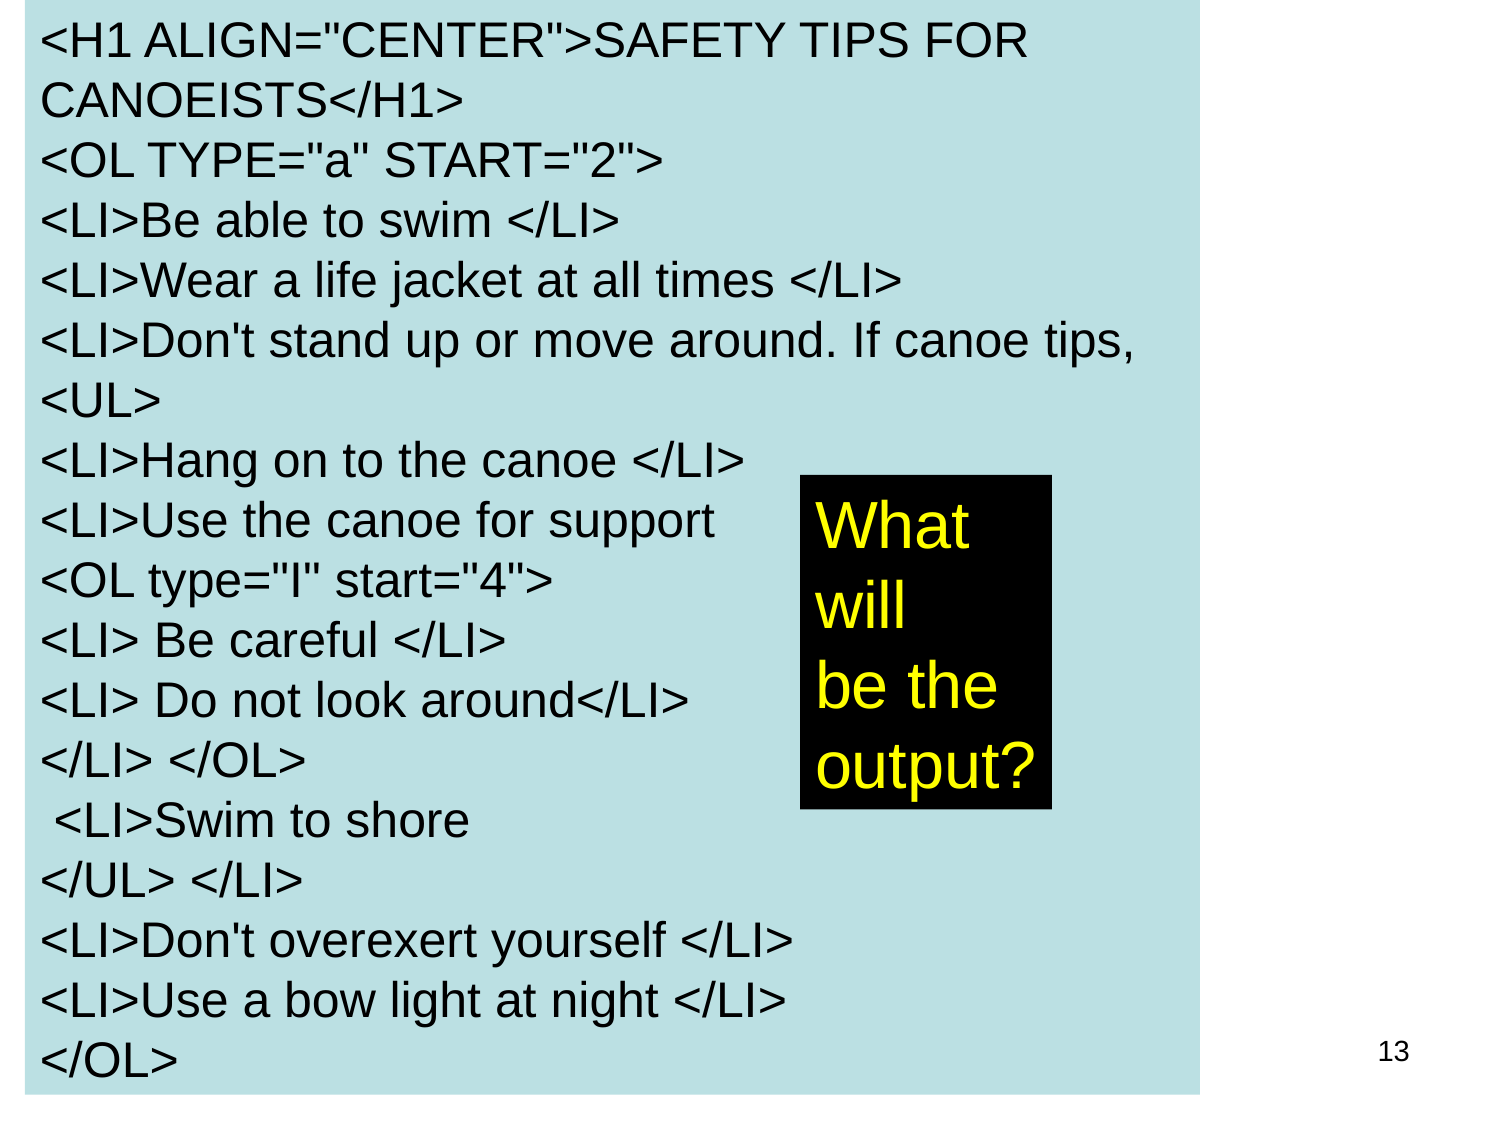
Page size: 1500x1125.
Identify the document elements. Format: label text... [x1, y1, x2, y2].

text_box <H1 ALIGN="CENTER">SAFETY TIPS FOR CANOEISTS</H1> <OL TYPE="a" START="2"> <LI>Be able to swim </LI> <LI>Wear a life jacket at all times </LI> <LI>Don't stand up or move around. If canoe tips, <UL> <LI>Hang on to the canoe </LI> <LI>Use the canoe for support <OL type="I" start="4"> <LI> Be careful </LI> <LI> Do not look around</LI> </LI> </OL> <LI>Swim to shore </UL> </LI> <LI>Don't overexert yourself </LI> <LI>Use a bow light at night </LI> </OL> [24, 0, 1200, 1095]
text_box What will be the output? [800, 474, 1052, 810]
slide_number 13 [1074, 1024, 1426, 1103]
